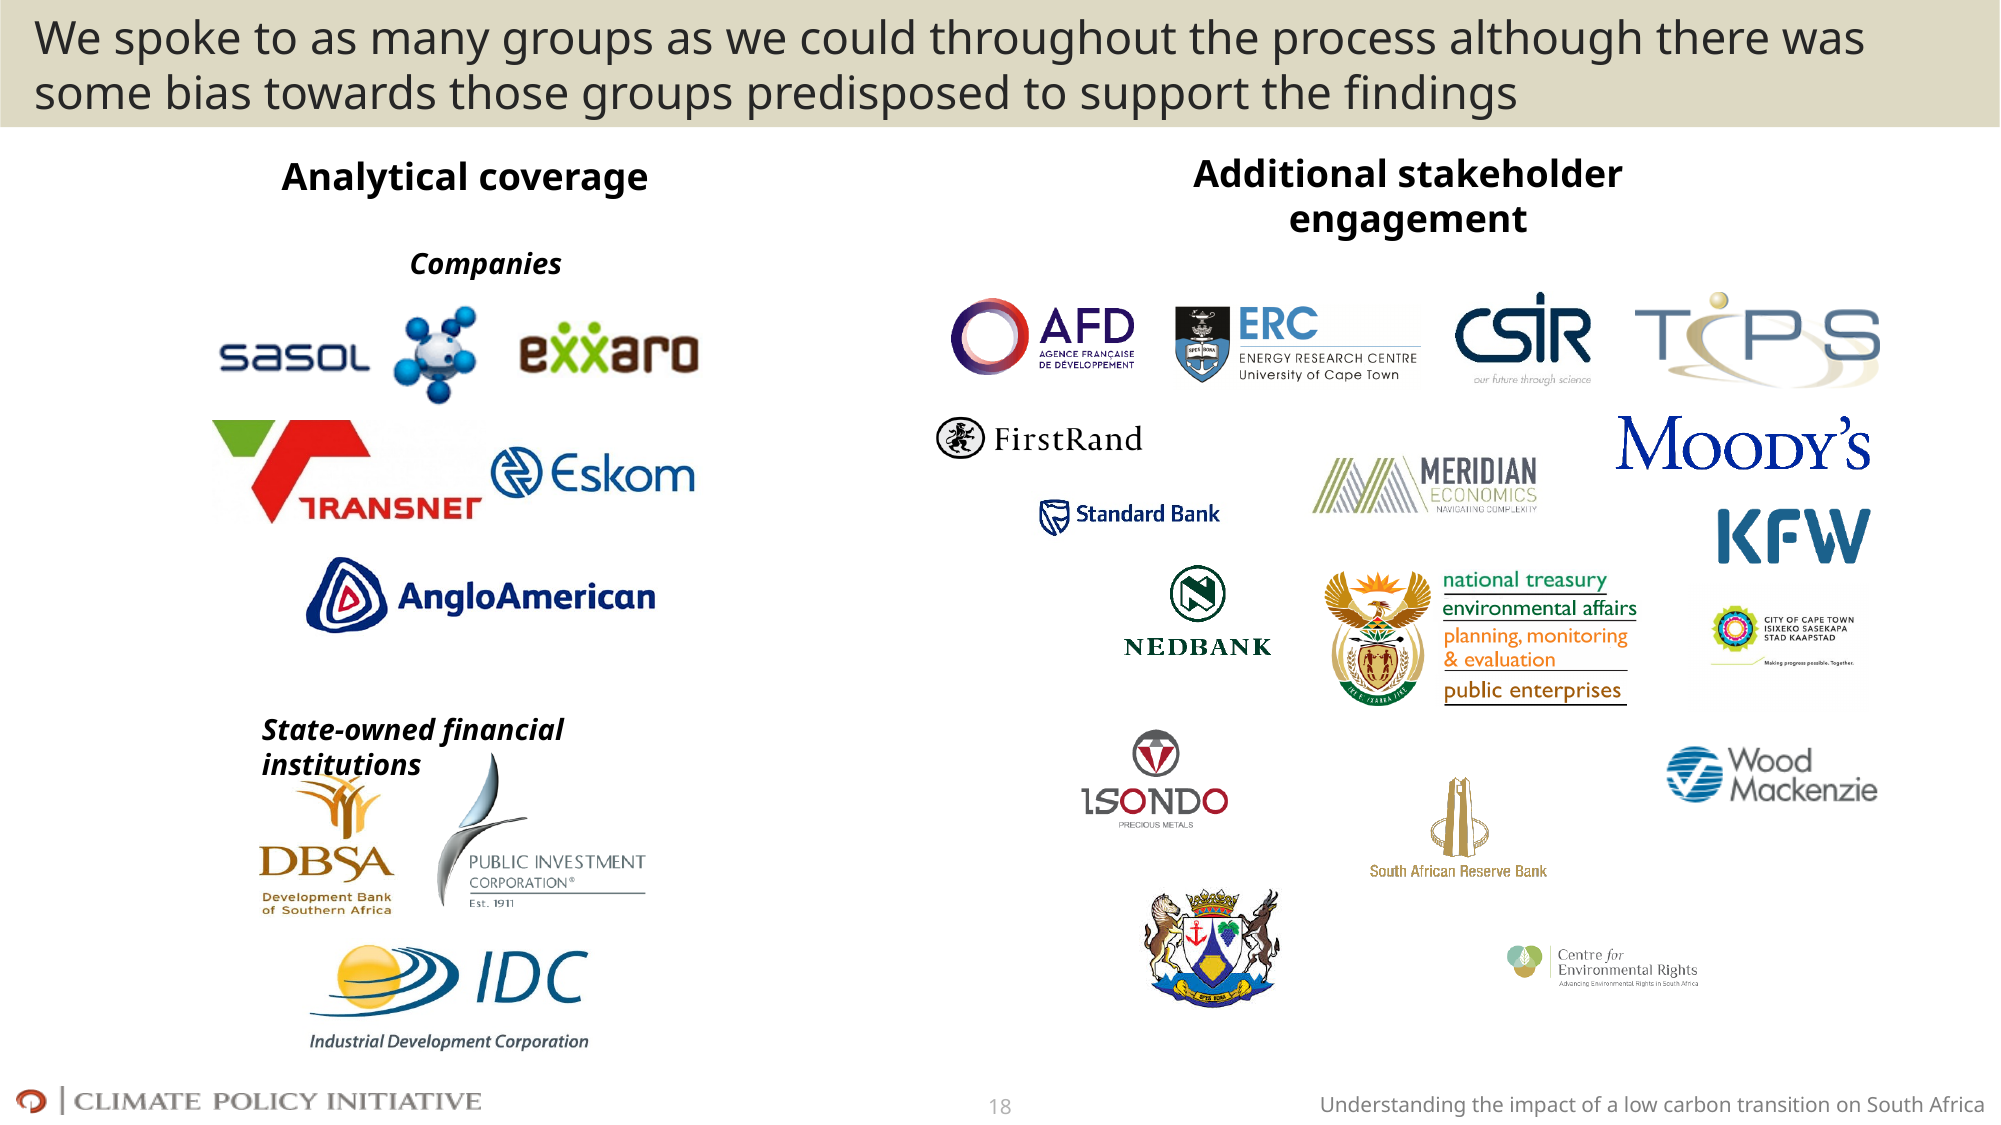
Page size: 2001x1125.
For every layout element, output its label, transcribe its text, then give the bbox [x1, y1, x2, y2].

text_box Analytical coverage [144, 145, 786, 206]
picture [1488, 906, 1716, 1026]
picture [1646, 731, 1888, 816]
picture [253, 771, 406, 922]
picture [290, 547, 681, 648]
text_box State-owned financial institutions [247, 704, 692, 789]
picture [1614, 414, 1871, 471]
picture [1454, 291, 1591, 388]
picture [929, 412, 1156, 467]
text_box We spoke to as many groups as we could throughout the process although there was some bias towards those groups predisposed to support the findings [0, 0, 2000, 128]
picture [1030, 490, 1229, 544]
picture [427, 745, 652, 922]
picture [950, 298, 1134, 375]
picture [1123, 565, 1272, 656]
picture [1635, 292, 1881, 389]
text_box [1317, 566, 1642, 712]
picture [1100, 873, 1323, 1023]
text_box Additional stakeholder engagement [1088, 142, 1730, 248]
picture [1173, 304, 1421, 390]
picture [1370, 777, 1547, 878]
text_box Companies [394, 238, 770, 288]
slide_number 18 [766, 1089, 1234, 1125]
picture [1717, 508, 1871, 564]
picture [16, 1086, 481, 1115]
picture [1081, 728, 1228, 828]
picture [1688, 583, 1869, 712]
picture [301, 938, 595, 1053]
picture [1301, 442, 1550, 527]
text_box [197, 280, 737, 524]
